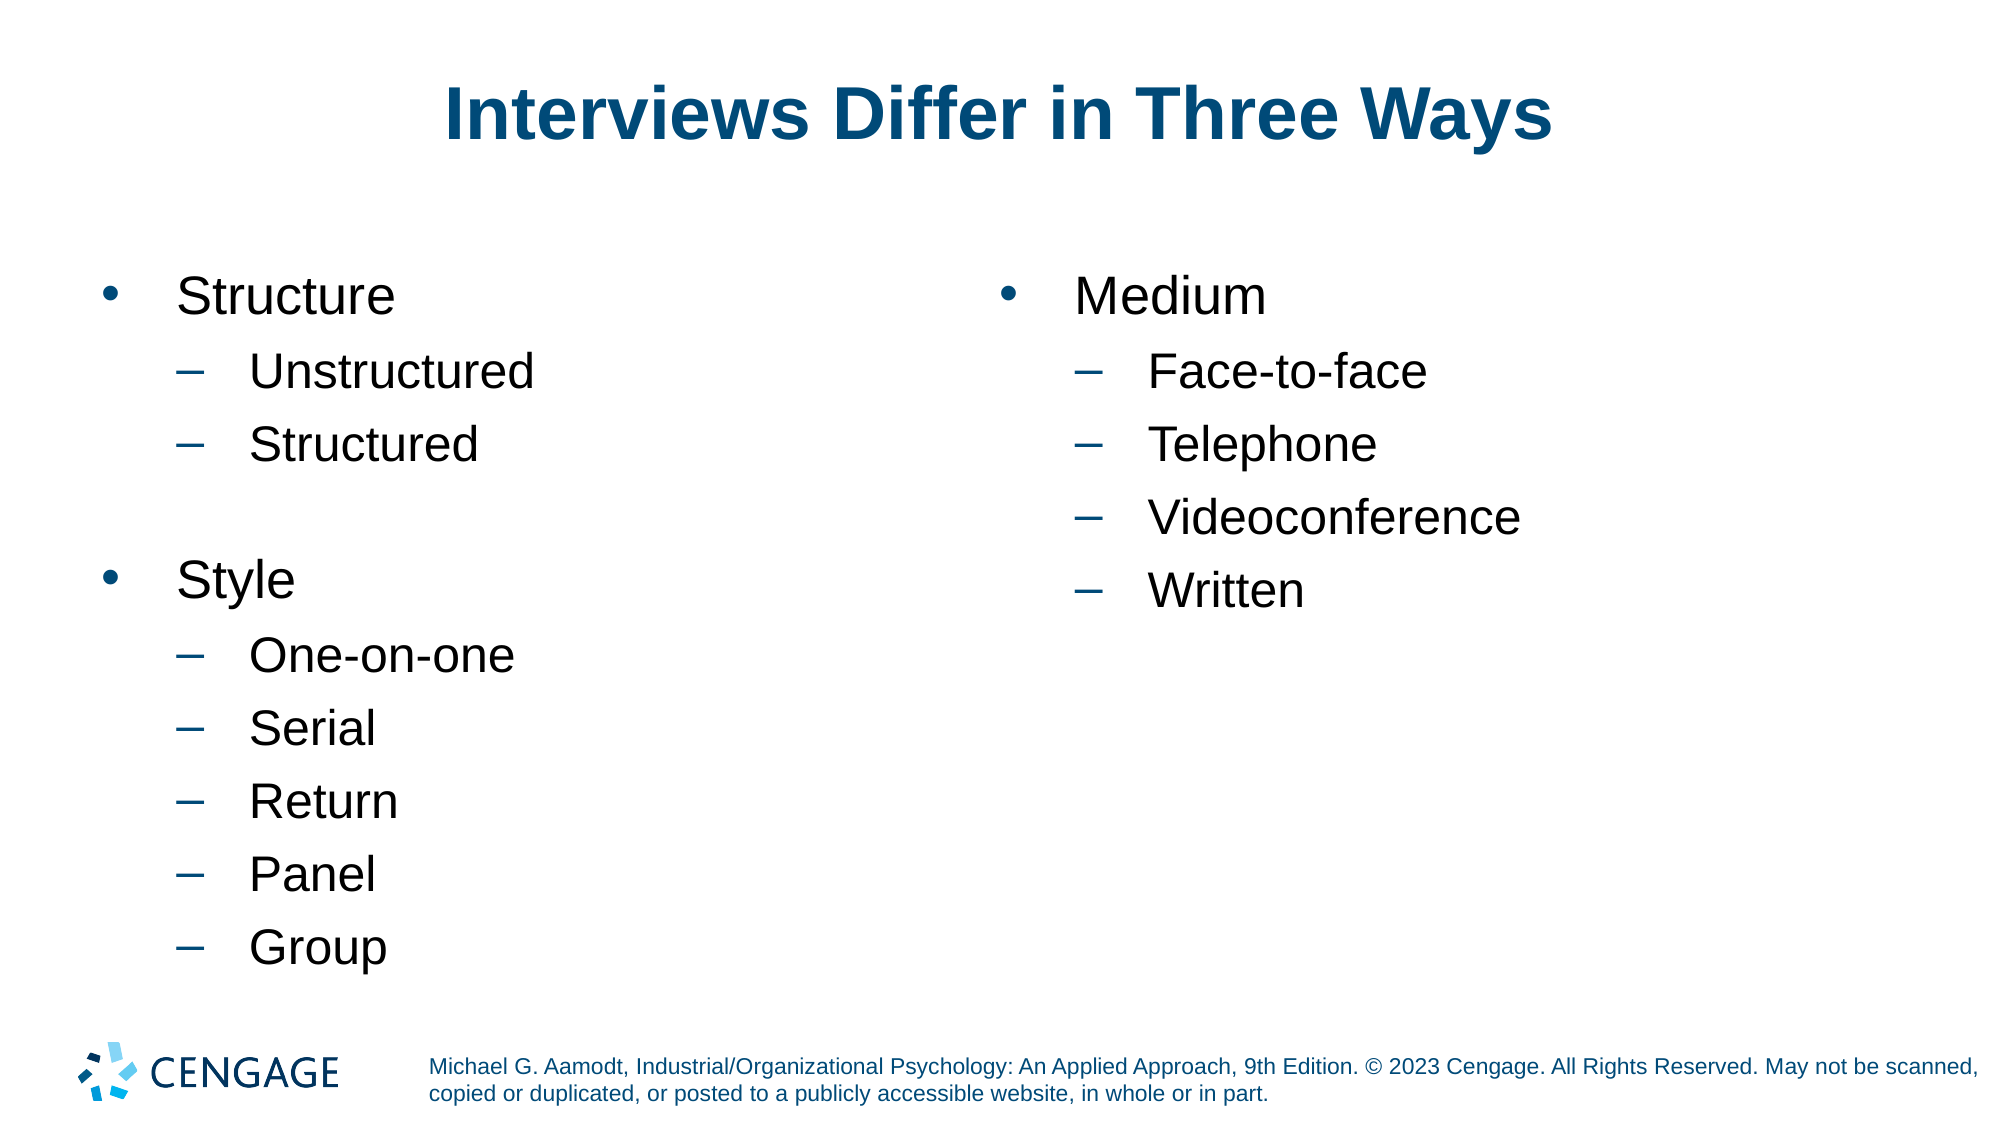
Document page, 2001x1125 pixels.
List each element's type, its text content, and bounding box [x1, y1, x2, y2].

list Medium Face-to-face Telephone Videoconference Written [999, 260, 1909, 1022]
title Interviews Differ in Three Ways [137, 59, 1863, 171]
list Structure Unstructured Structured Style One-on-one Serial Return Panel Group [101, 260, 857, 994]
picture [78, 1042, 338, 1101]
